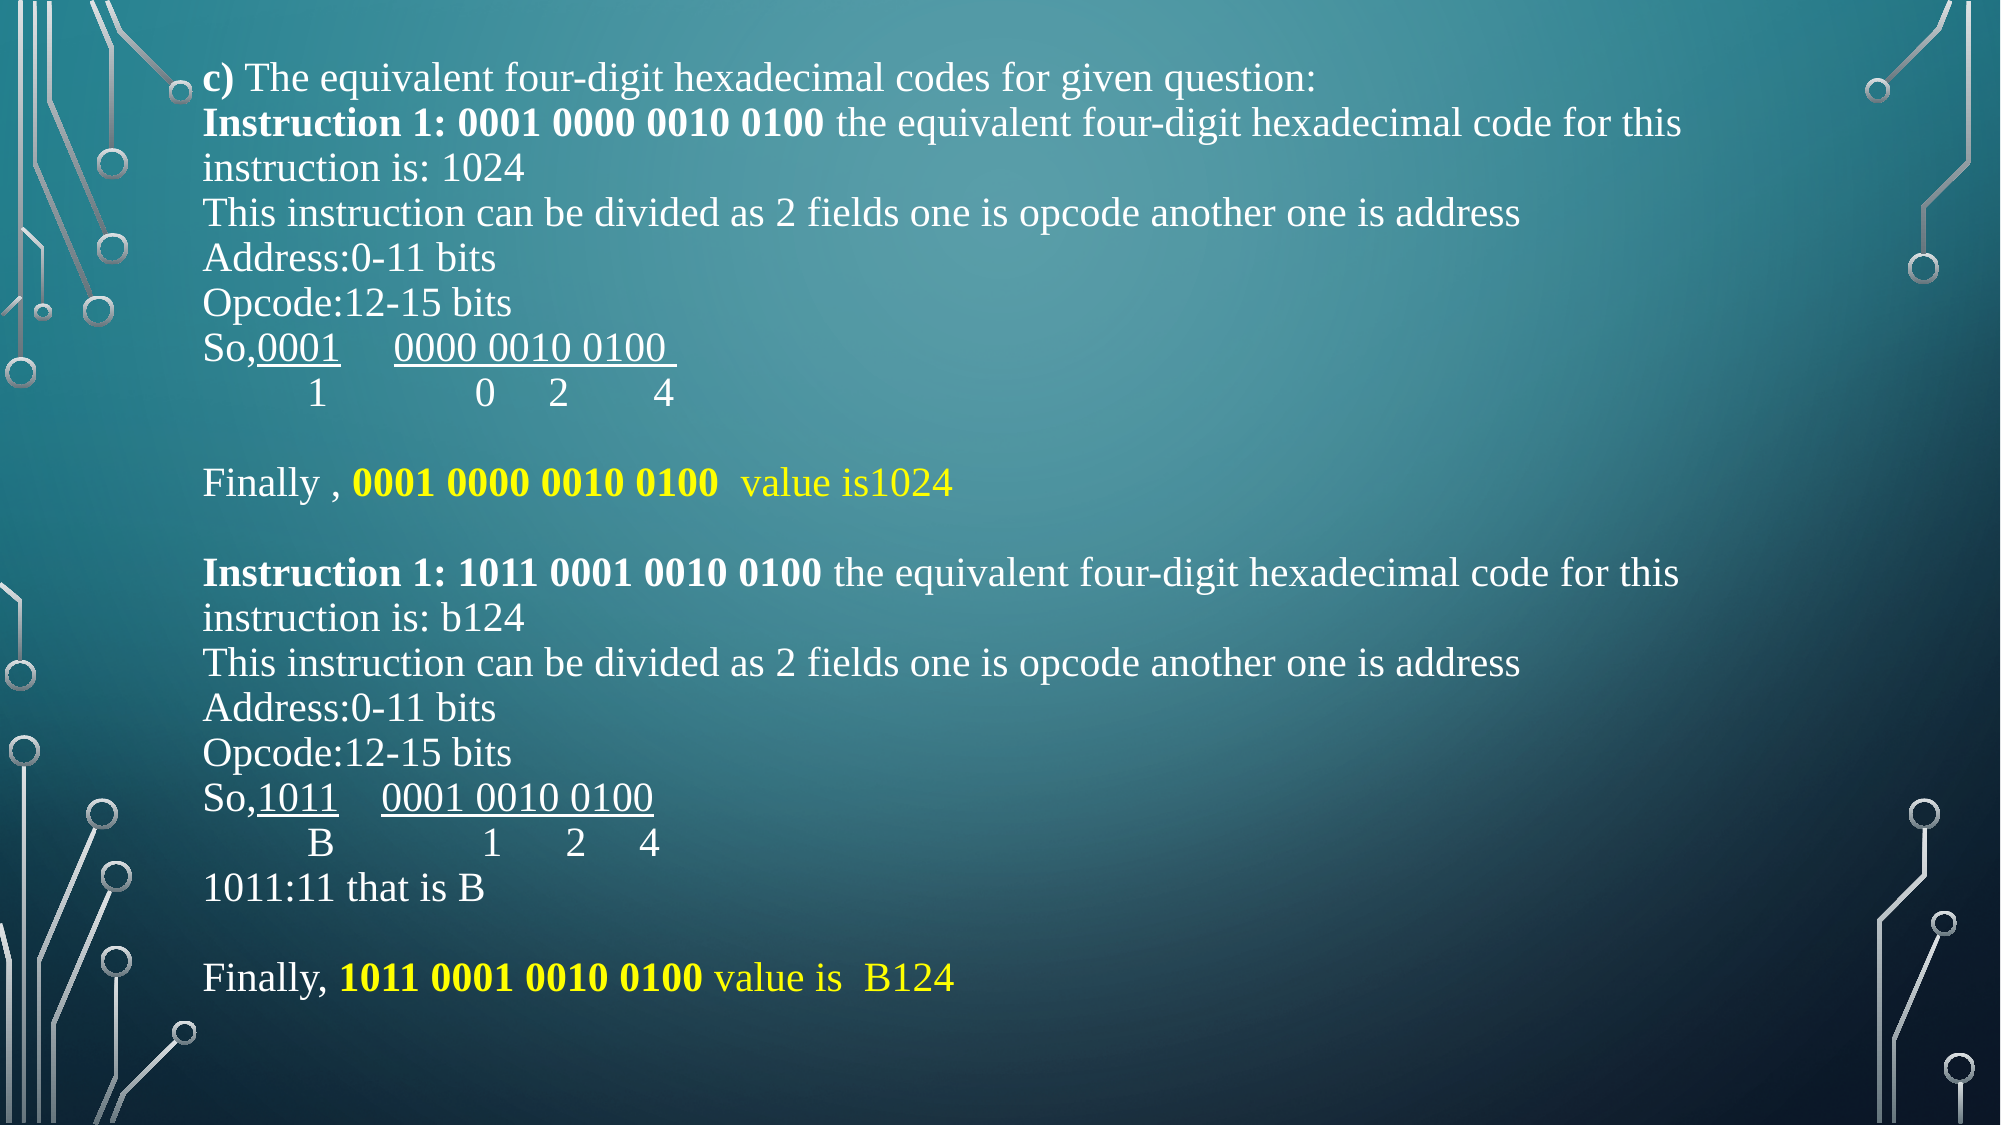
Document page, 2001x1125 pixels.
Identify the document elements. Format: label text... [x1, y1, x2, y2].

title c) The equivalent four-digit hexadecimal codes for given question: Instruction 1: 0001 0000 0010 0100 the equivalent four-digit hexadecimal code for this instruction is: 1024 This instruction can be divided as 2 fields one is opcode another one is address Address:0-11 bits Opcode:12-15 bits So,0001 0000 0010 0100 1 0 2 4 Finally , 0001 0000 0010 0100 value is1024 Instruction 1: 1011 0001 0010 0100 the equivalent four-digit hexadecimal code for this instruction is: b124 This instruction can be divided as 2 fields one is opcode another one is address Address:0-11 bits Opcode:12-15 bits So,1011 0001 0010 0100 B 1 2 4 1011:11 that is B Finally, 1011 0001 0010 0100 value is B124 [187, 134, 1813, 973]
